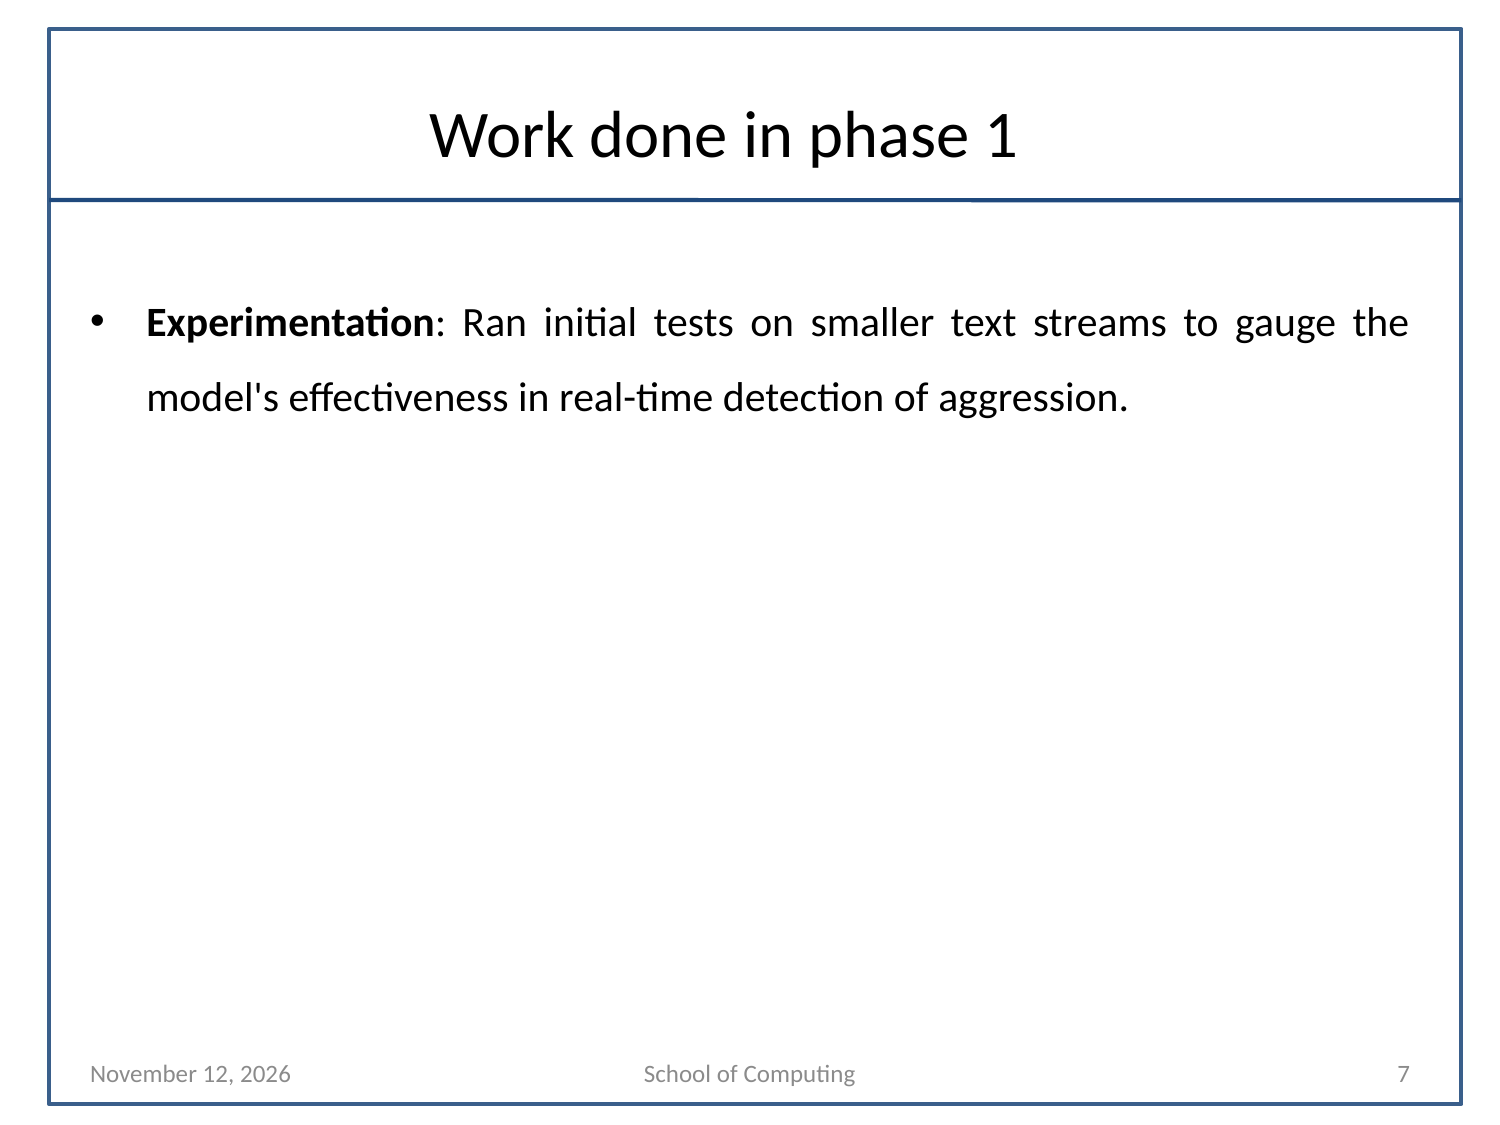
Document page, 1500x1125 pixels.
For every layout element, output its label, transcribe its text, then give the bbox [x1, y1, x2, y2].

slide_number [75, 1042, 425, 1103]
slide_number 7 [1074, 1042, 1425, 1103]
footer School of Computing [512, 1042, 988, 1103]
title Work done in phase 1 [49, 37, 1399, 225]
list Experimentation: Ran initial tests on smaller text streams to gauge the model's effectiveness in real-time detection of aggression. [75, 262, 1425, 1005]
